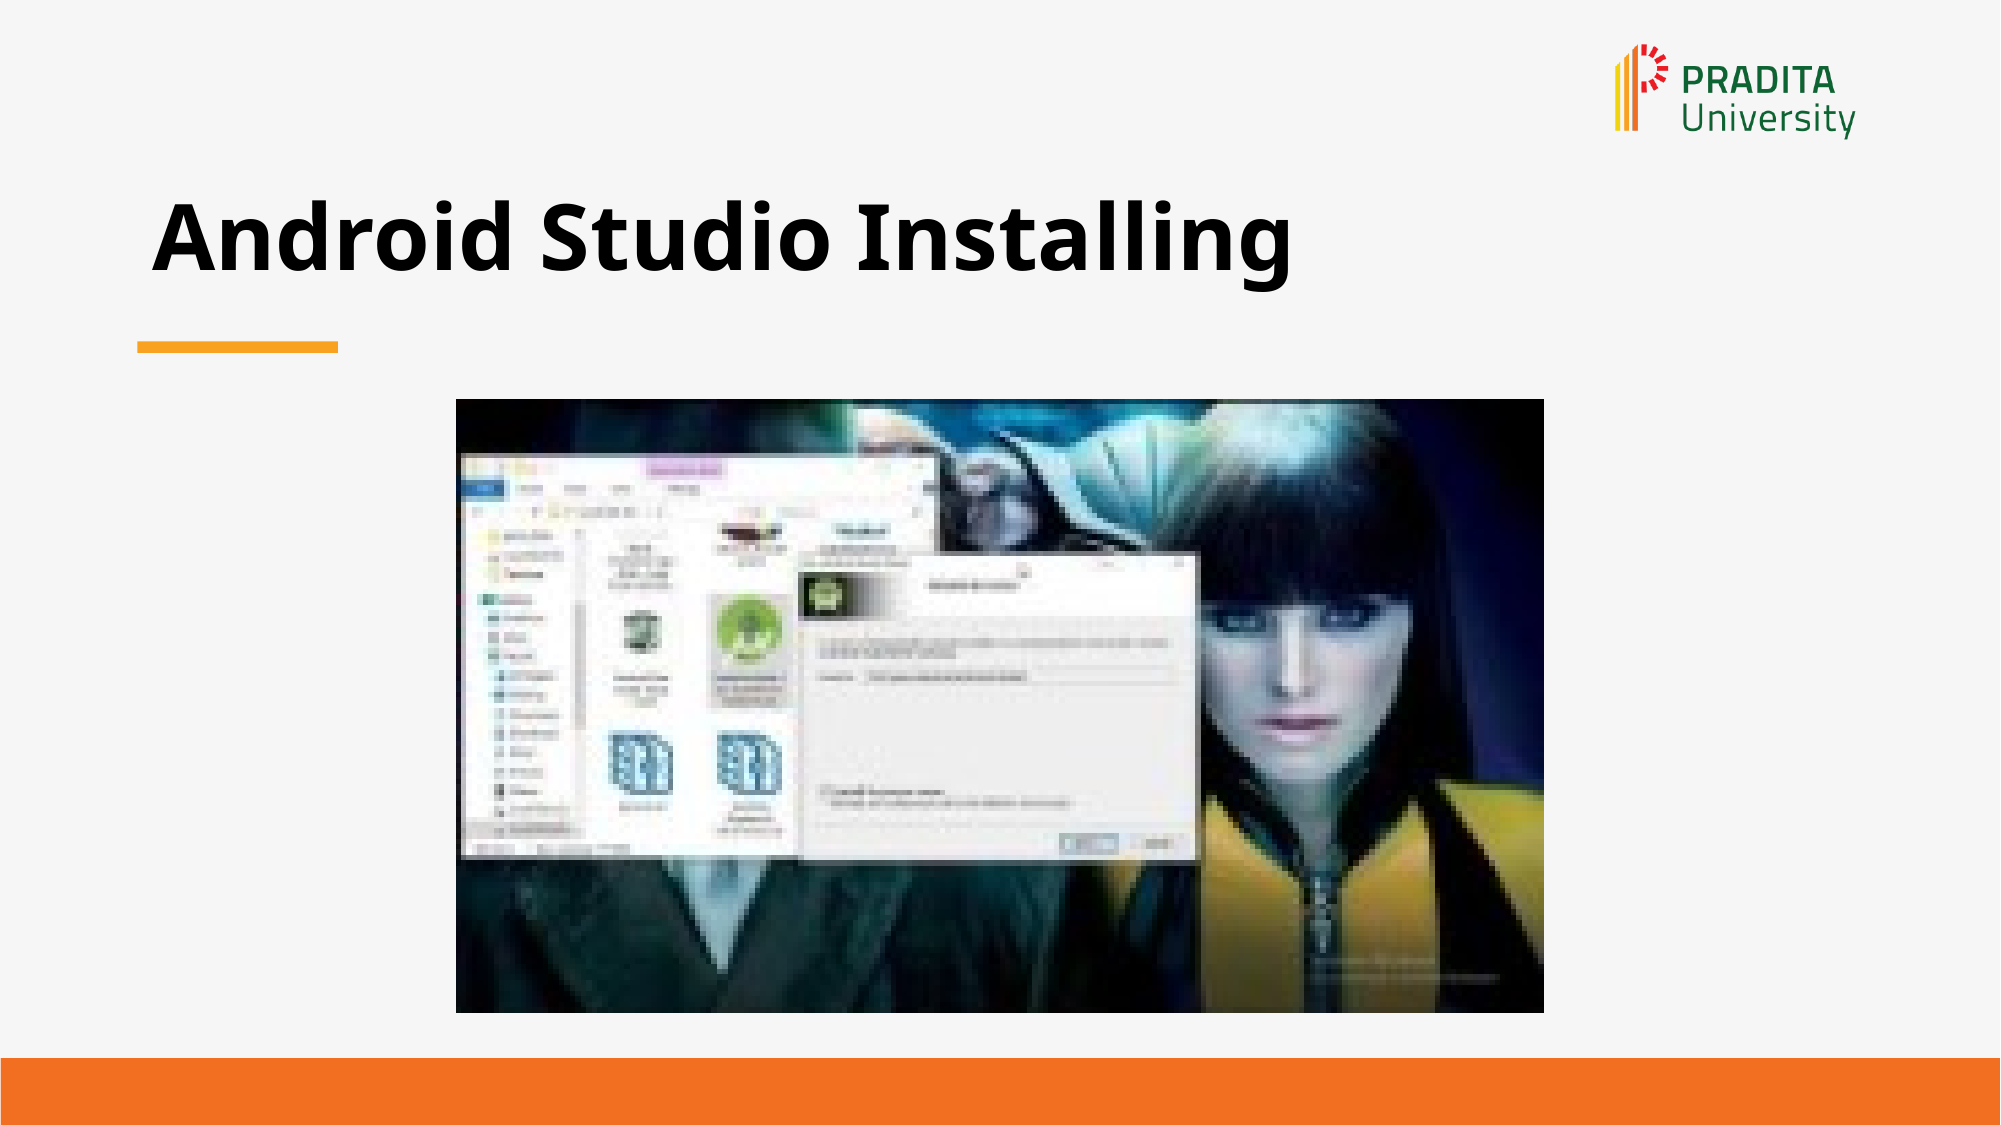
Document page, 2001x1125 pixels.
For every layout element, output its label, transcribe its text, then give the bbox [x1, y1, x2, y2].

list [455, 398, 1545, 1014]
picture [1607, 36, 1863, 147]
picture [0, 1058, 2000, 1125]
title Android Studio Installing [137, 178, 1863, 305]
